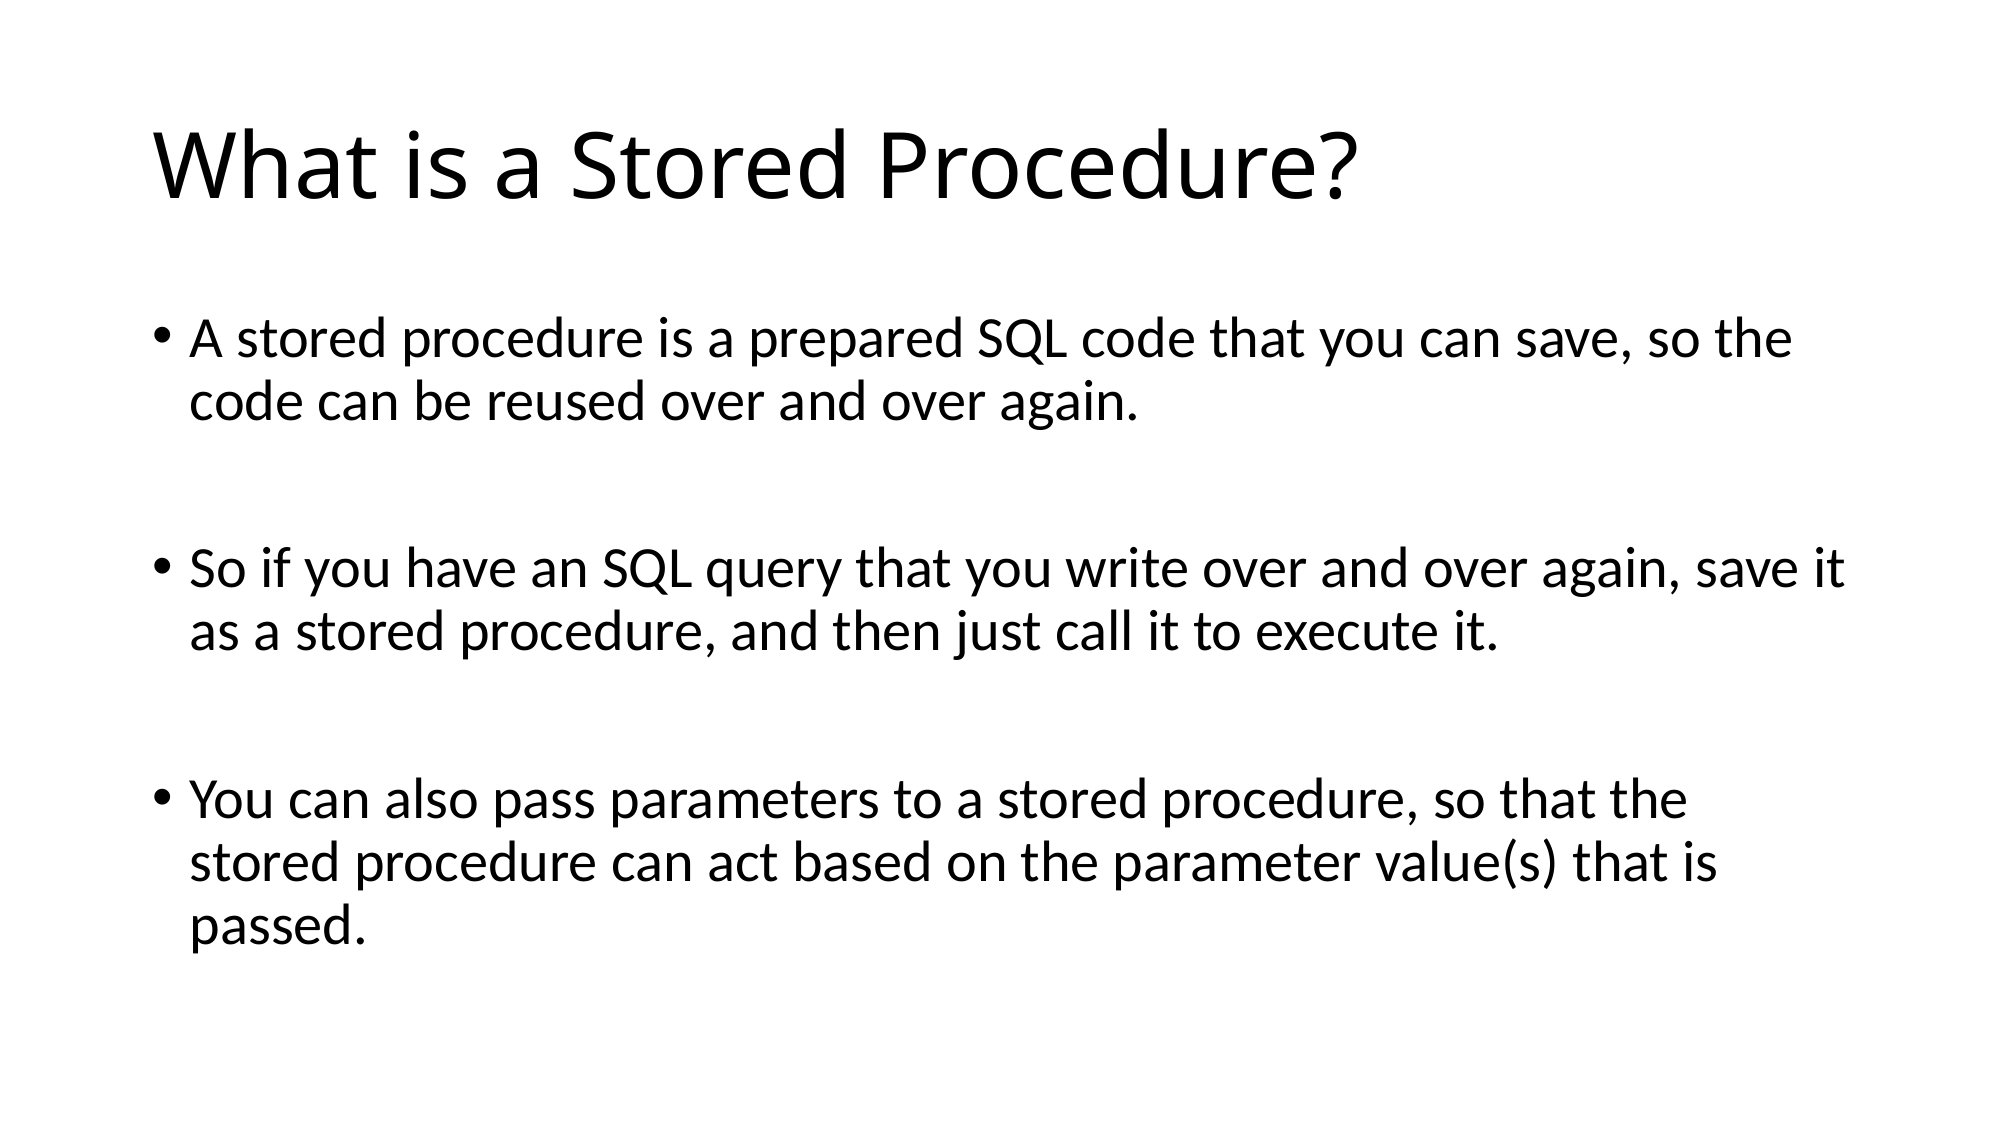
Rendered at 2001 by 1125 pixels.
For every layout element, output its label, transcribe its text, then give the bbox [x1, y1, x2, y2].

title What is a Stored Procedure? [137, 59, 1863, 278]
list A stored procedure is a prepared SQL code that you can save, so the code can be reused over and over again. So if you have an SQL query that you write over and over again, save it as a stored procedure, and then just call it to execute it. You can also pass parameters to a stored procedure, so that the stored procedure can act based on the parameter value(s) that is passed. [137, 299, 1863, 1014]
